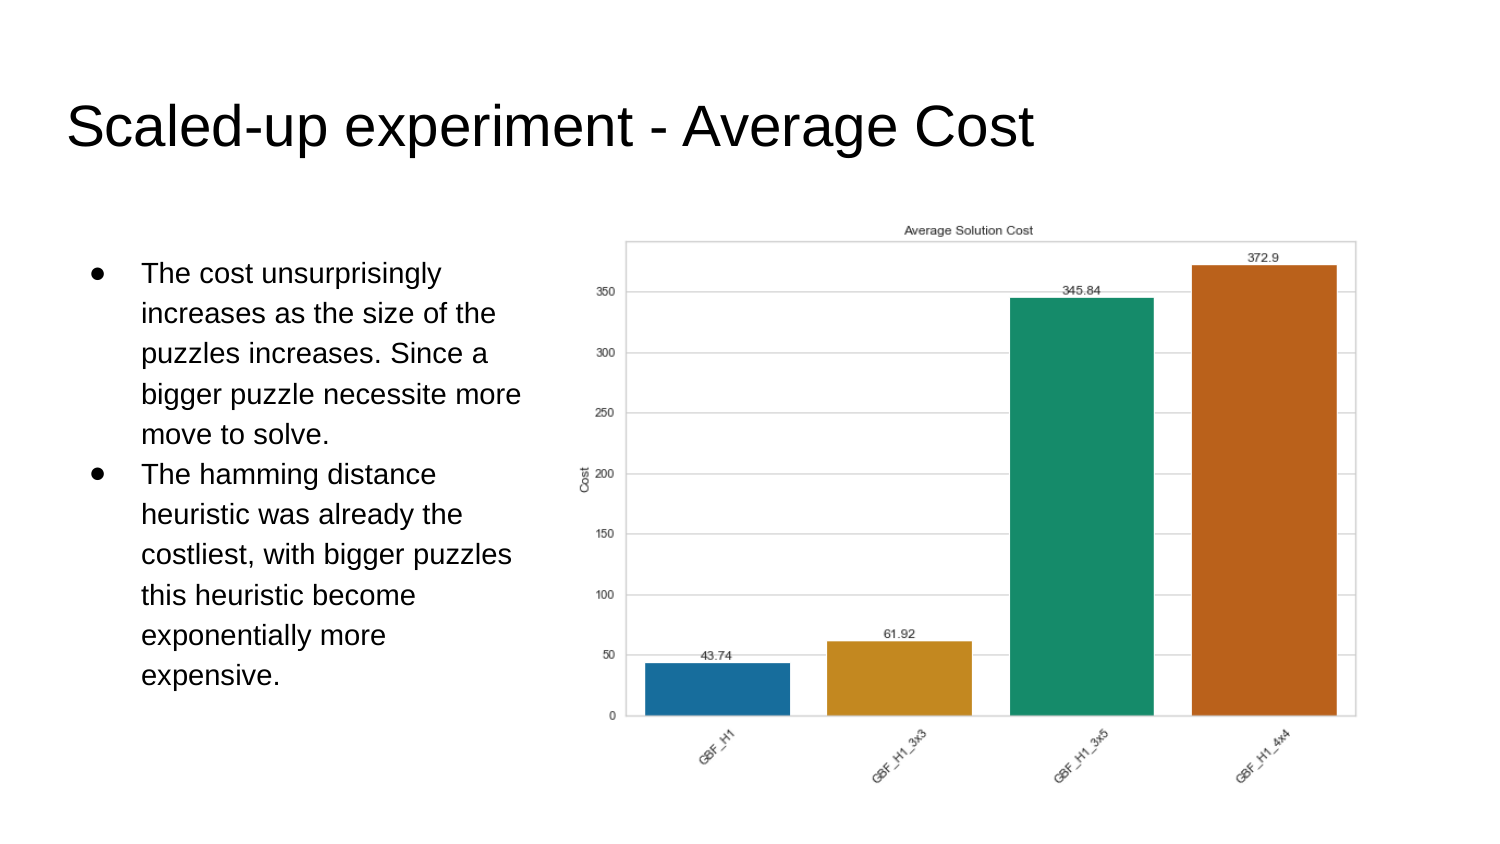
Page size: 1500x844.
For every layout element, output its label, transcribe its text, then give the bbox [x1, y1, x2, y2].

title Scaled-up experiment - Average Cost [51, 72, 1449, 167]
picture [508, 166, 1450, 794]
text_box The cost unsurprisingly increases as the size of the puzzles increases. Since a bigger puzzle necessite more move to solve. The hamming distance heuristic was already the costliest, with bigger puzzles this heuristic become exponentially more expensive. [51, 234, 503, 727]
